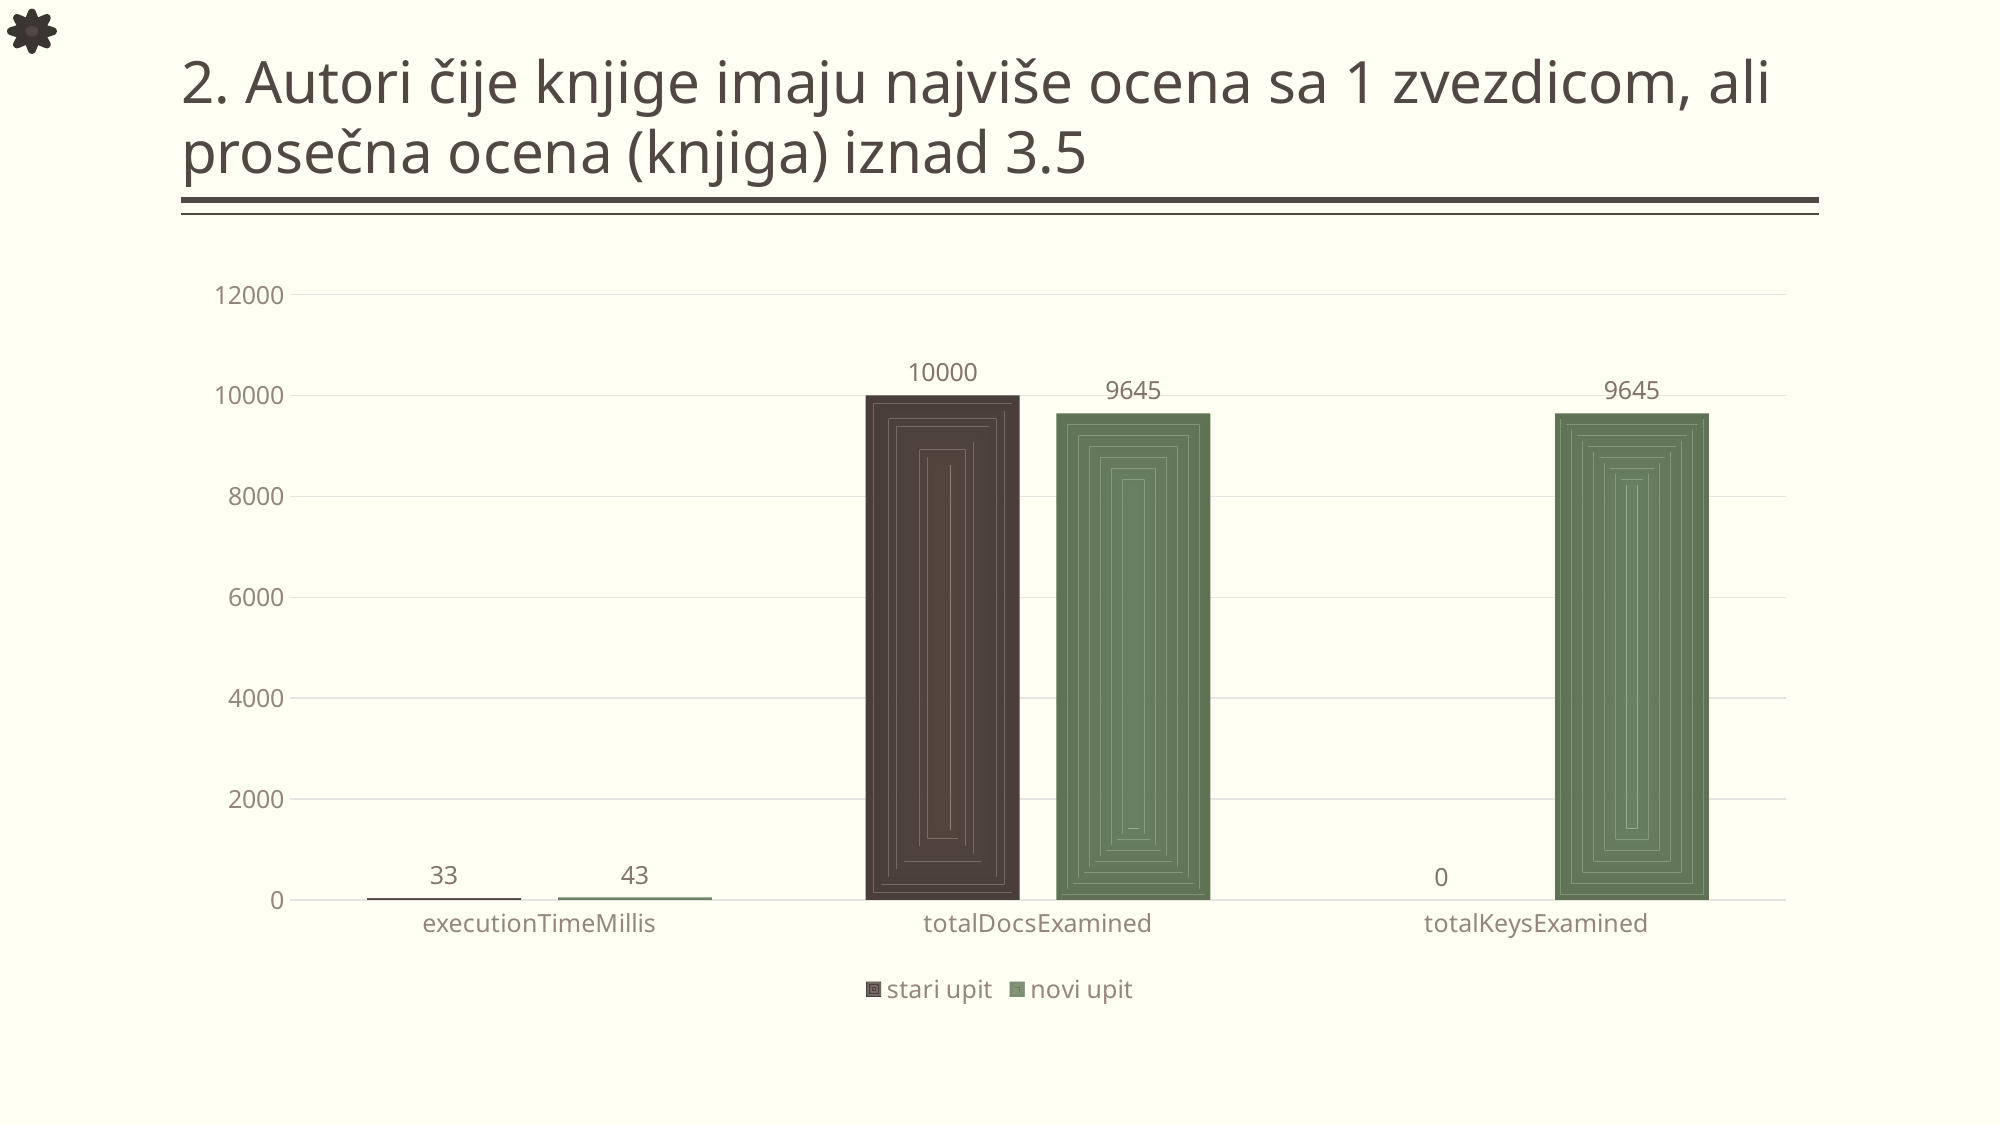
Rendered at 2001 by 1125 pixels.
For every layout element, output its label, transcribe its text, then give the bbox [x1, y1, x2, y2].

title 2. Autori čije knjige imaju najviše ocena sa 1 zvezdicom, ali prosečna ocena (knjiga) iznad 3.5 [181, 12, 1819, 193]
text_box [6, 8, 57, 54]
chart [181, 262, 1819, 1013]
